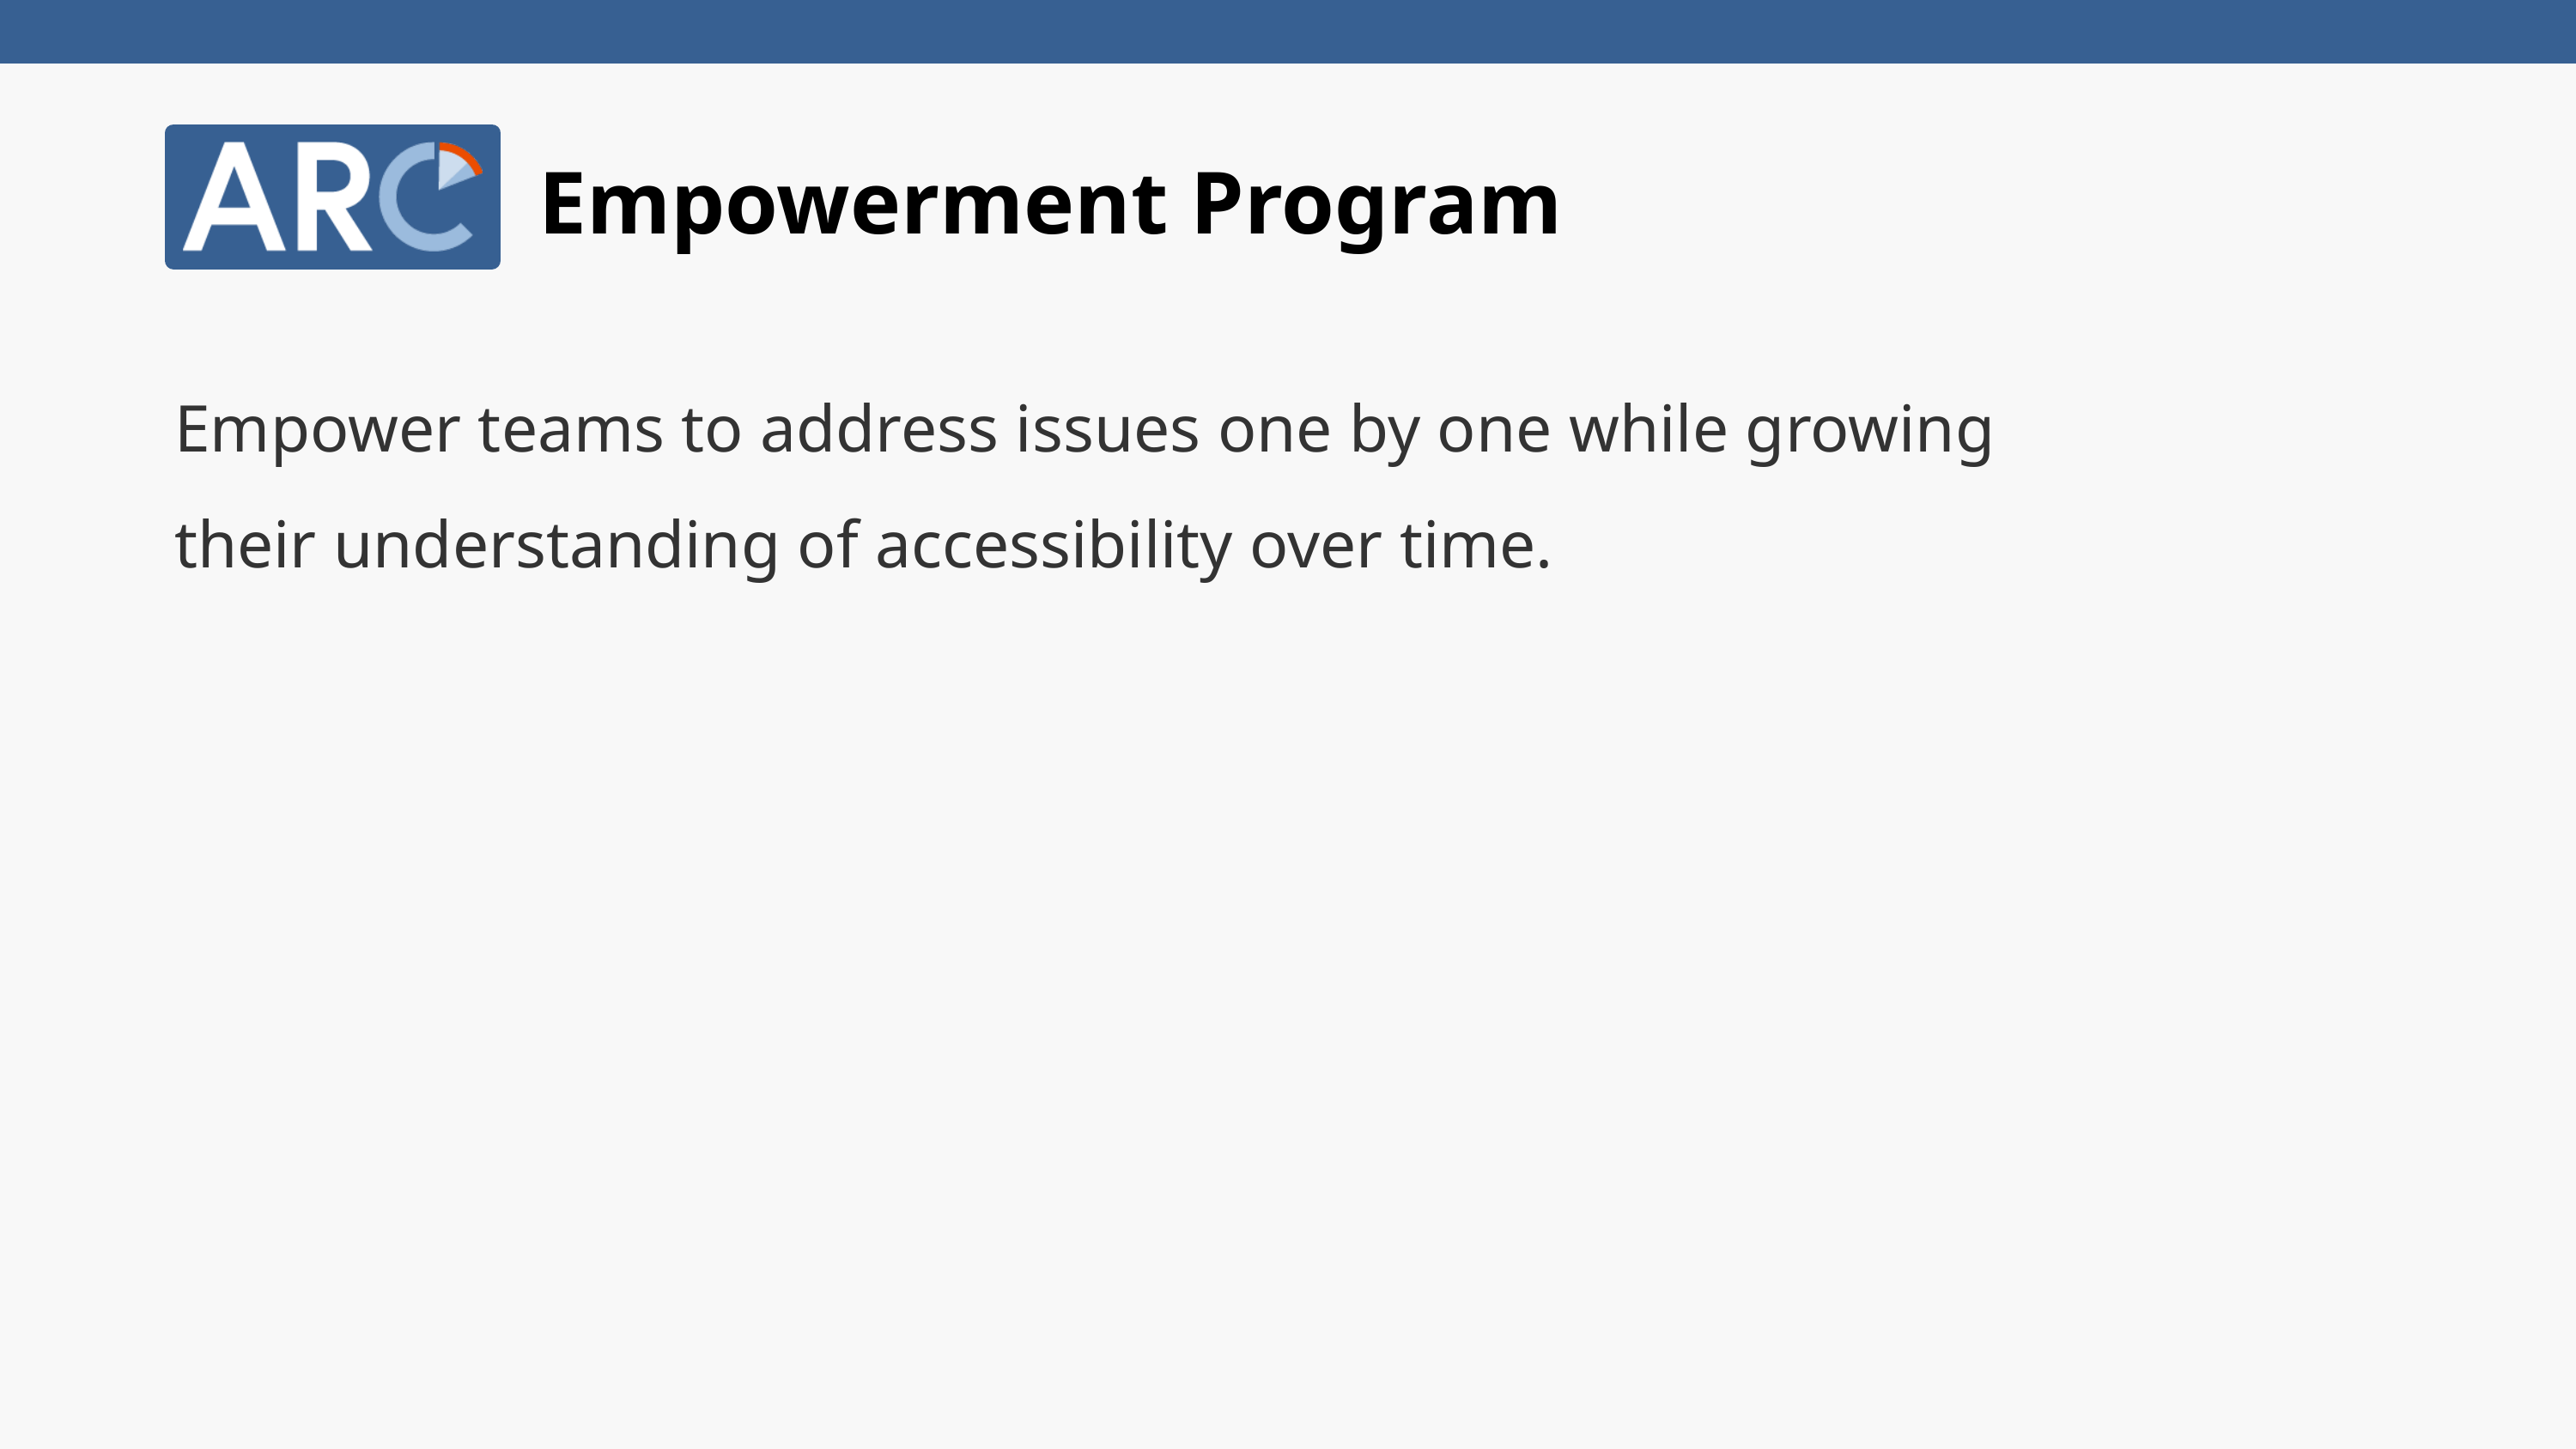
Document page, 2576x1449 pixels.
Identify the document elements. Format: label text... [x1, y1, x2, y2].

text_box Empower teams to address issues one by one while growing their understanding of accessibility over time. [129, 349, 526, 746]
text_box Empowerment Program [526, 142, 2576, 988]
picture [182, 142, 483, 252]
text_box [0, 0, 2576, 64]
